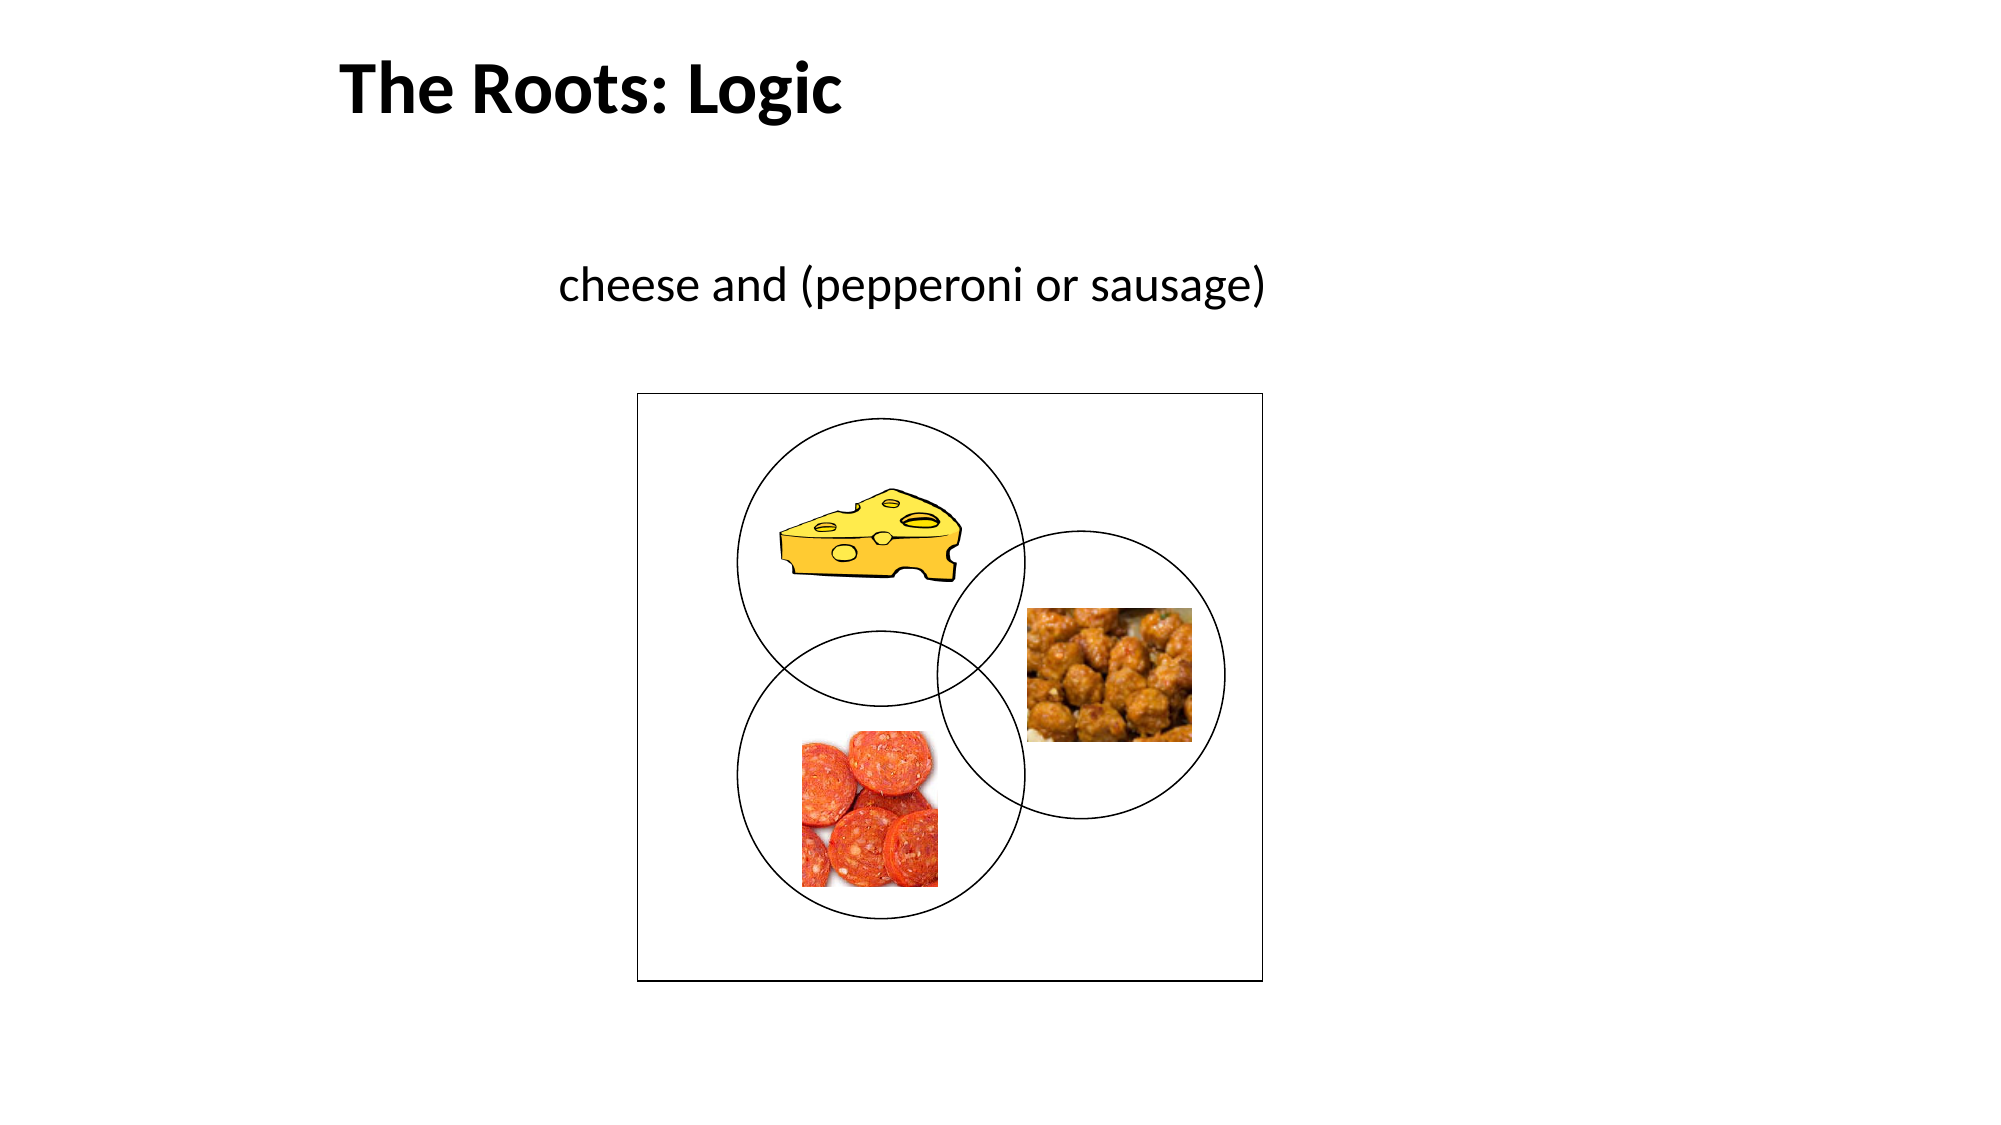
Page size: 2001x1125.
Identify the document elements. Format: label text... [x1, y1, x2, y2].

text_box cheese and (pepperoni or sausage) [543, 244, 1375, 320]
title The Roots: Logic [324, 45, 1675, 133]
picture [776, 478, 964, 585]
picture [1026, 608, 1192, 742]
picture [802, 731, 938, 887]
text_box [637, 393, 1263, 982]
text_box [737, 631, 1025, 919]
